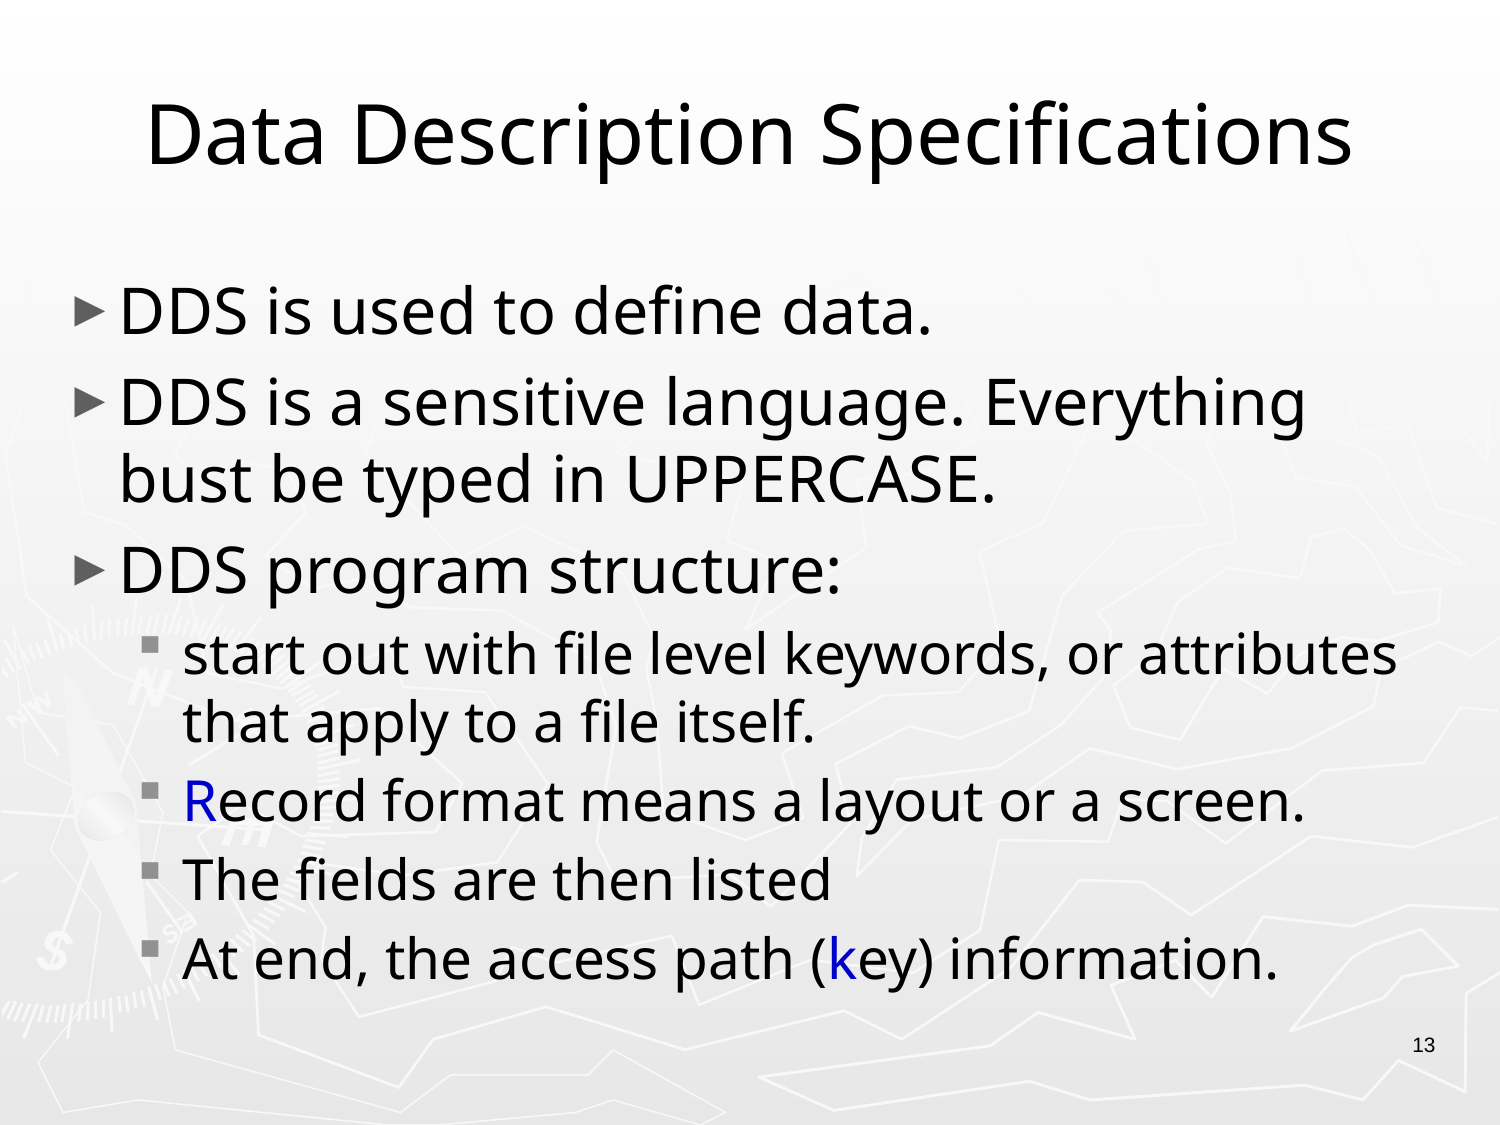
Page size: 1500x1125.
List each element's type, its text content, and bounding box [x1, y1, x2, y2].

title Data Description Specifications [49, 37, 1451, 225]
list DDS is used to define data. DDS is a sensitive language. Everything bust be typed in UPPERCASE. DDS program structure: start out with file level keywords, or attributes that apply to a file itself. Record format means a layout or a screen. The fields are then listed At end, the access path (key) information. [49, 262, 1451, 1001]
slide_number 13 [1074, 1024, 1451, 1103]
